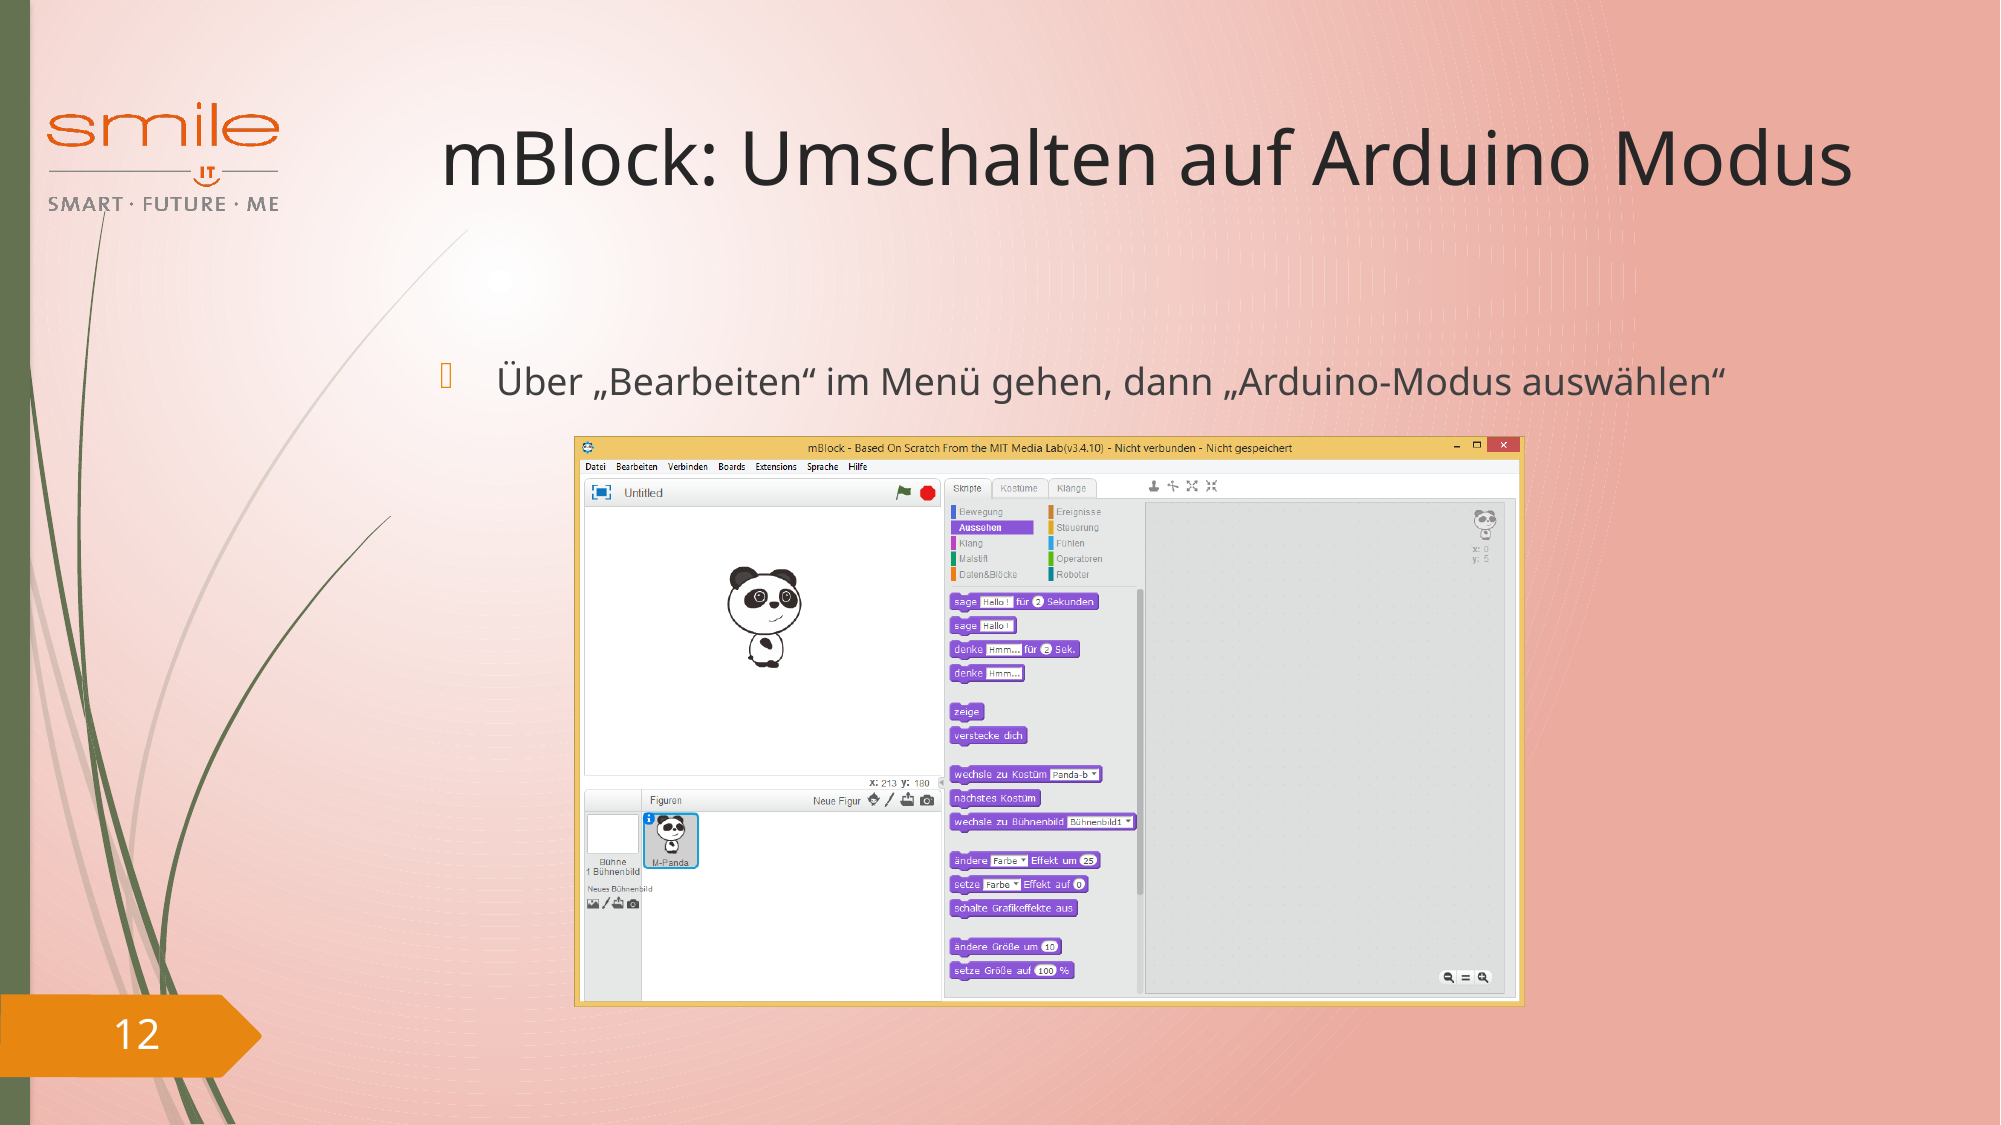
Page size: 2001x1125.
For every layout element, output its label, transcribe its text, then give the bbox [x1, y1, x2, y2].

slide_number 12 [47, 1006, 176, 1067]
list Über „Bearbeiten“ im Menü gehen, dann „Arduino-Modus auswählen“ [424, 350, 1888, 970]
title mBlock: Umschalten auf Arduino Modus [425, 102, 1888, 313]
picture [47, 102, 279, 211]
picture [573, 436, 1525, 1007]
